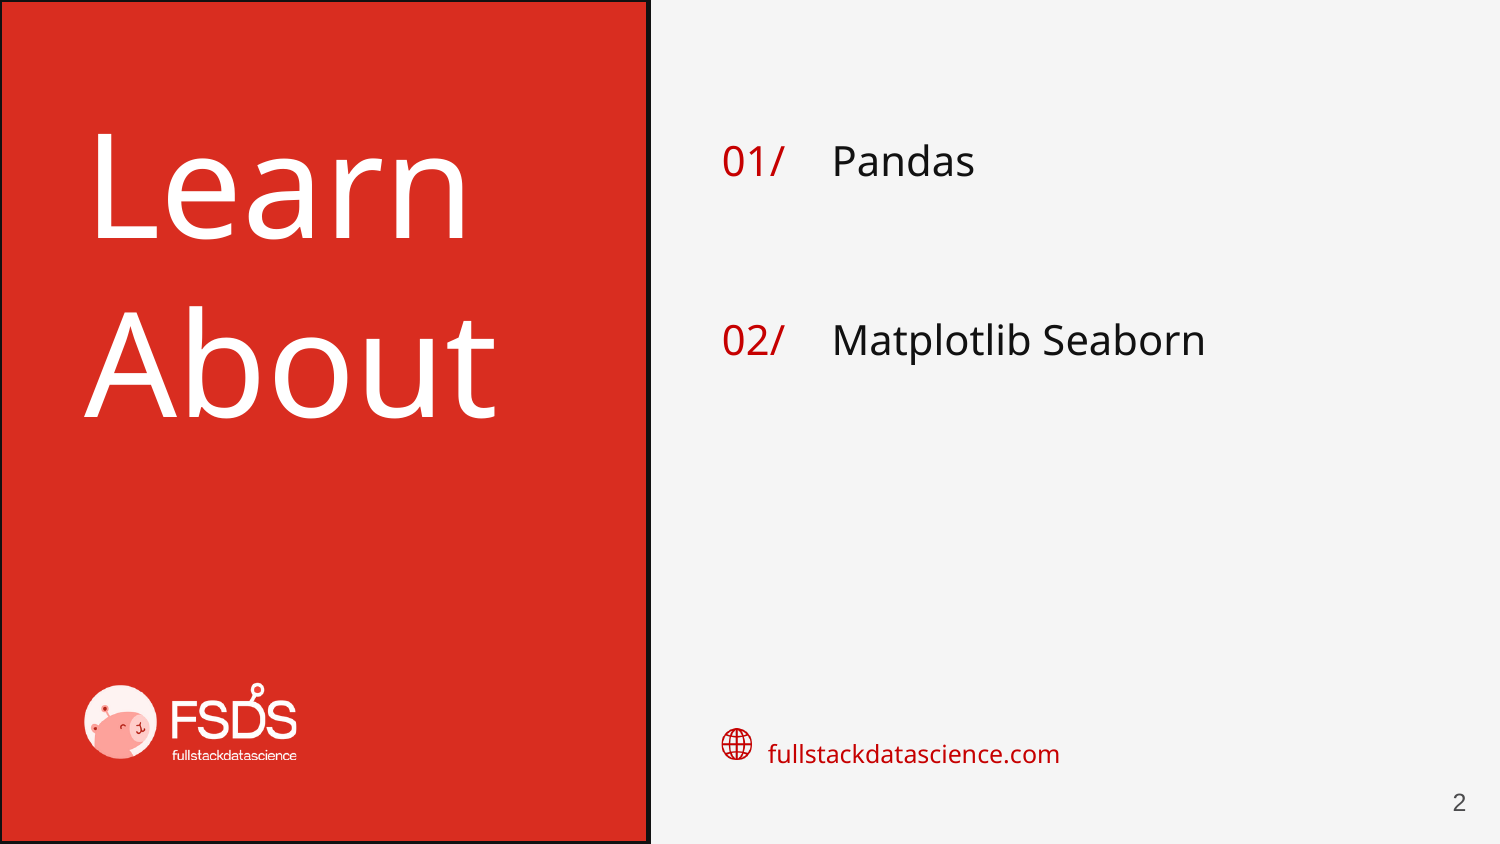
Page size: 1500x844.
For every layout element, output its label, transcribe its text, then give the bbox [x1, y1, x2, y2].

text_box 01/ [721, 135, 821, 186]
text_box 02/ [721, 314, 821, 365]
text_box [721, 725, 1106, 760]
text_box 2 [1414, 786, 1467, 817]
text_box Matplotlib Seaborn [831, 314, 1467, 365]
text_box Pandas [831, 135, 1500, 186]
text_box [0, 0, 649, 844]
